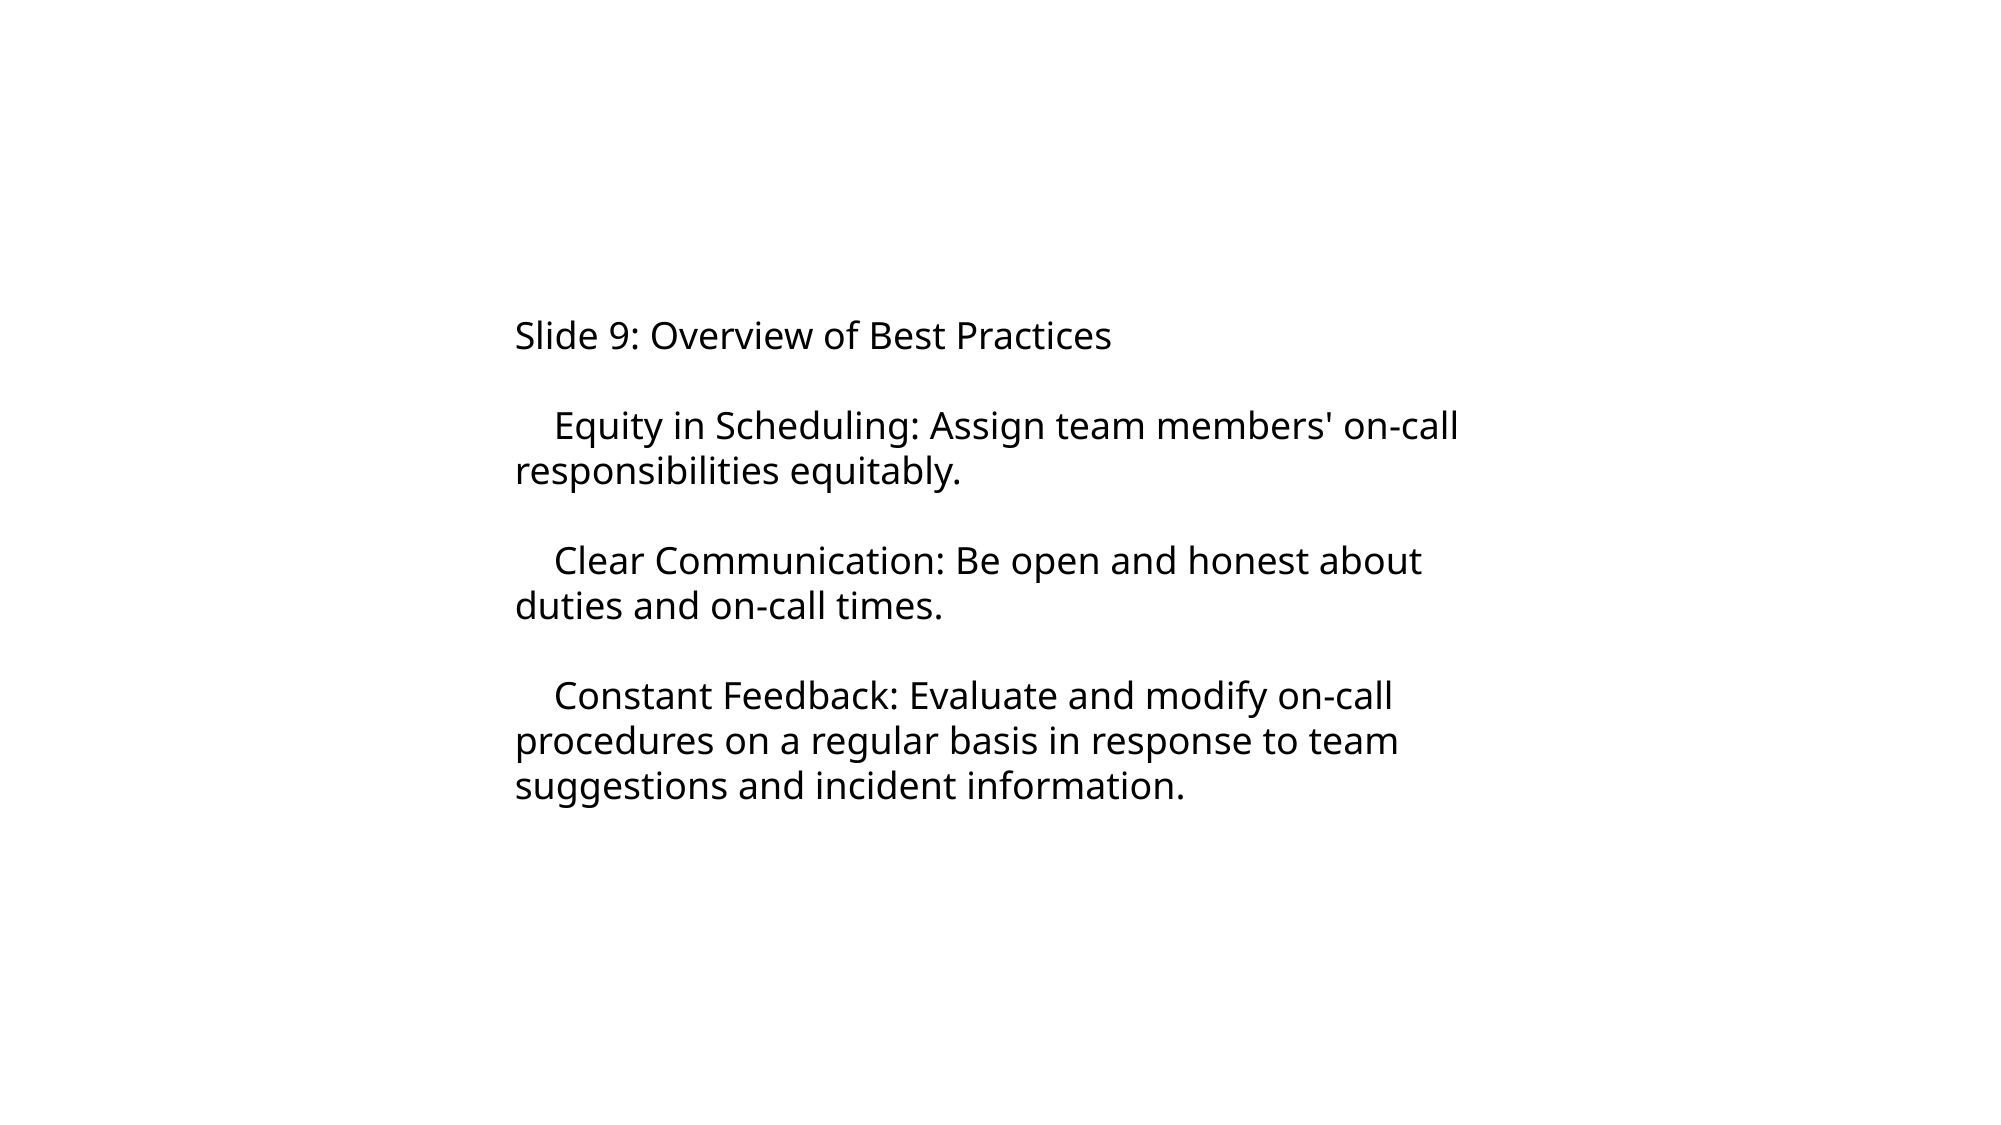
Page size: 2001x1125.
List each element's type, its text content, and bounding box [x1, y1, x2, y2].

text_box Slide 9: Overview of Best Practices Equity in Scheduling: Assign team members' on-call responsibilities equitably. Clear Communication: Be open and honest about duties and on-call times. Constant Feedback: Evaluate and modify on-call procedures on a regular basis in response to team suggestions and incident information. [500, 304, 1501, 815]
